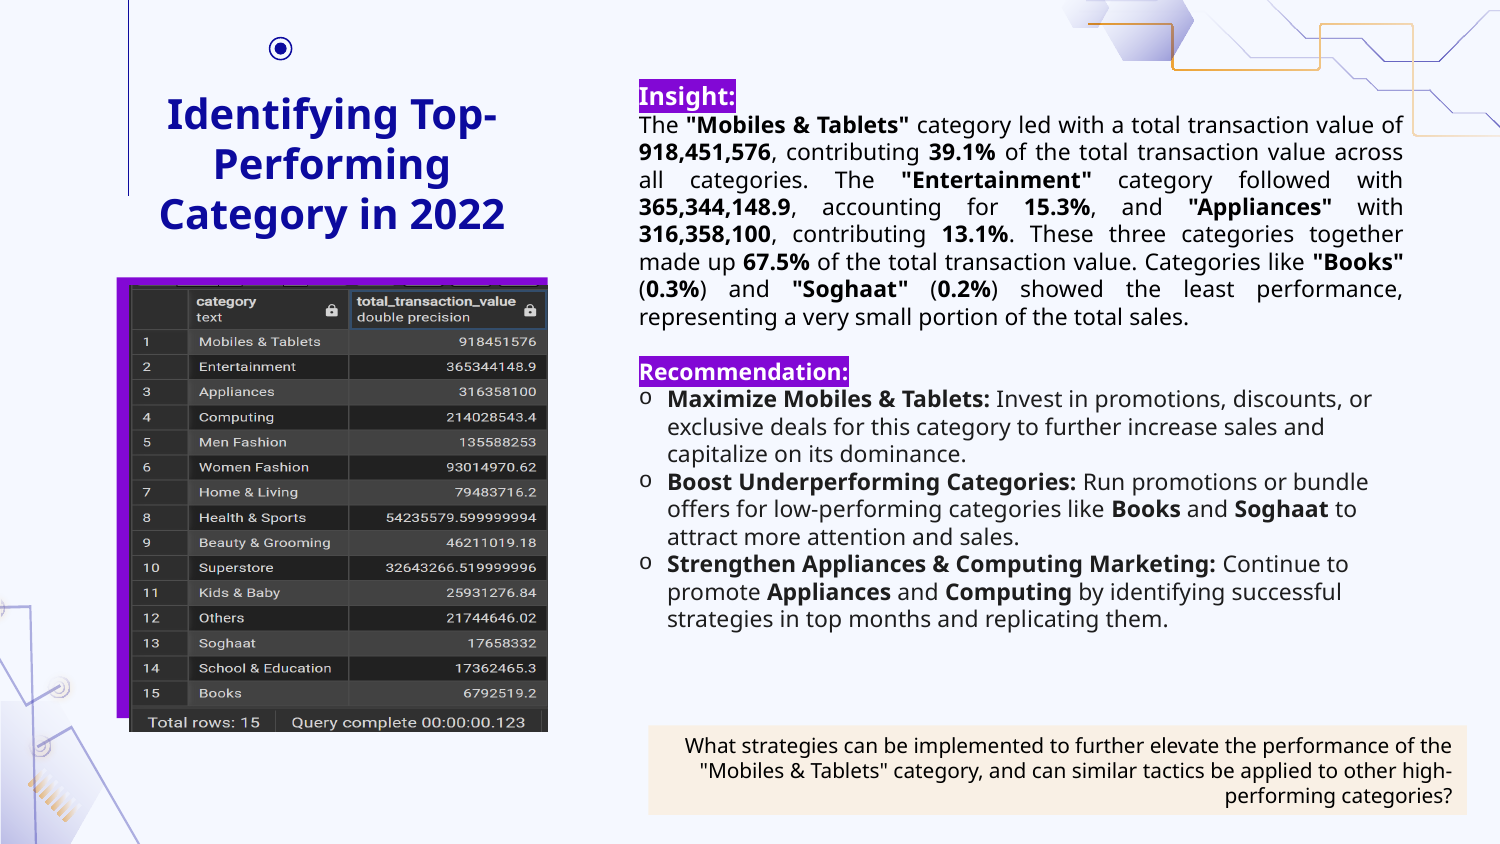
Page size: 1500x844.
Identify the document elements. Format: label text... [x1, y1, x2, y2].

text_box Insight: The "Mobiles & Tablets" category led with a total transaction value of 918,451,576, contributing 39.1% of the total transaction value across all categories. The "Entertainment" category followed with 365,344,148.9, accounting for 15.3%, and "Appliances" with 316,358,100, contributing 13.1%. These three categories together made up 67.5% of the total transaction value. Categories like "Books" (0.3%) and "Soghaat" (0.2%) showed the least performance, representing a very small portion of the total sales. Recommendation: Maximize Mobiles & Tablets: Invest in promotions, discounts, or exclusive deals for this category to further increase sales and capitalize on its dominance. Boost Underperforming Categories: Run promotions or bundle offers for low-performing categories like Books and Soghaat to attract more attention and sales. Strengthen Appliances & Computing Marketing: Continue to promote Appliances and Computing by identifying successful strategies in top months and replicating them. [624, 72, 1419, 640]
title Identifying Top-Performing Category in 2022 [116, 72, 548, 167]
picture [129, 284, 548, 733]
text_box What strategies can be implemented to further elevate the performance of the "Mobiles & Tablets" category, and can similar tactics be applied to other high-performing categories? [648, 725, 1467, 815]
text_box [114, 275, 550, 720]
